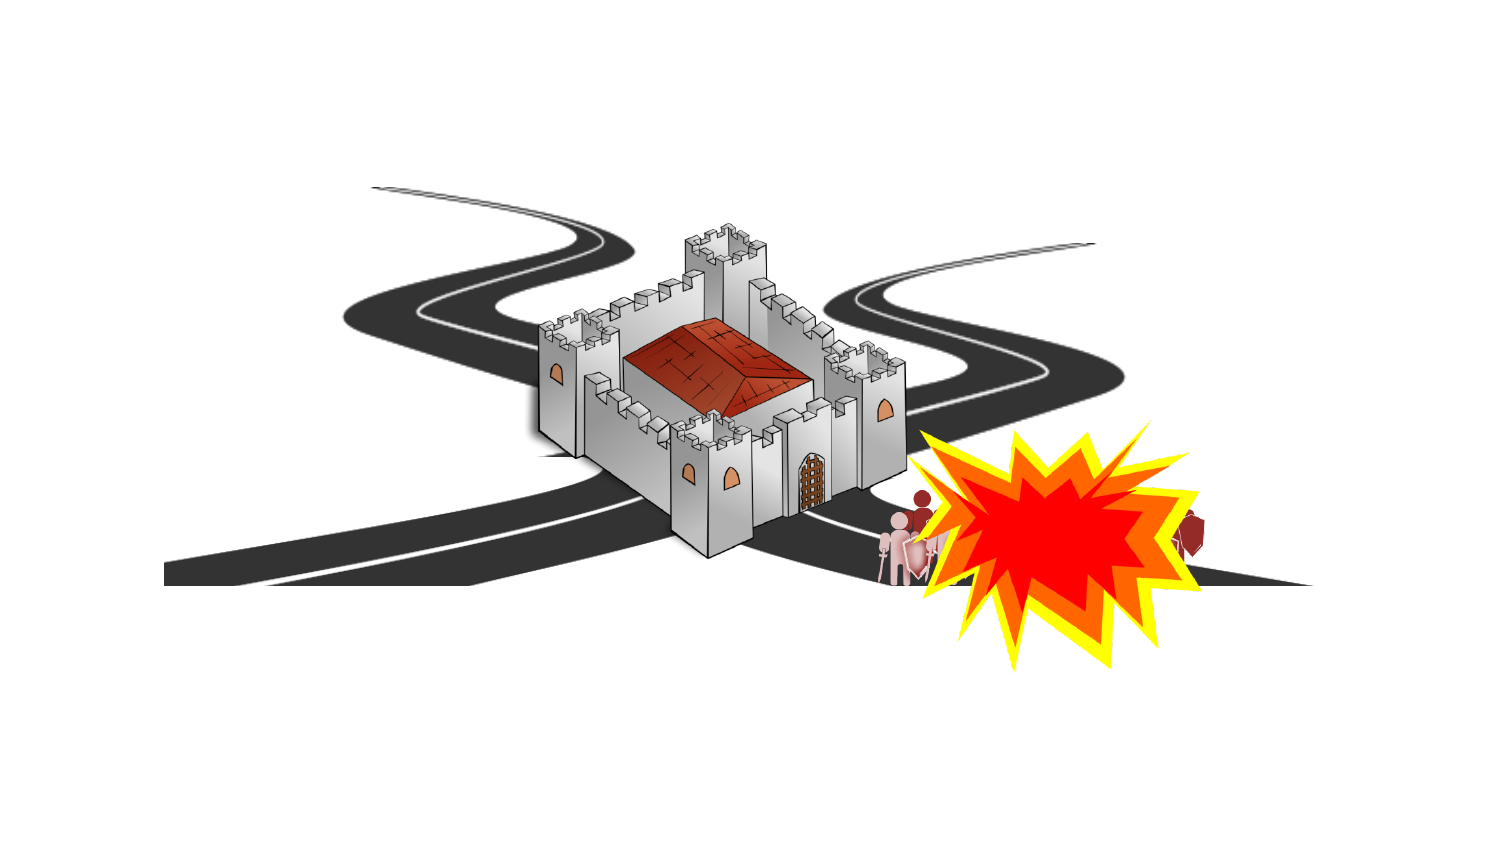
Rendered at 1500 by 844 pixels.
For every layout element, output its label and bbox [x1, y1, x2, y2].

picture [163, 187, 1334, 676]
